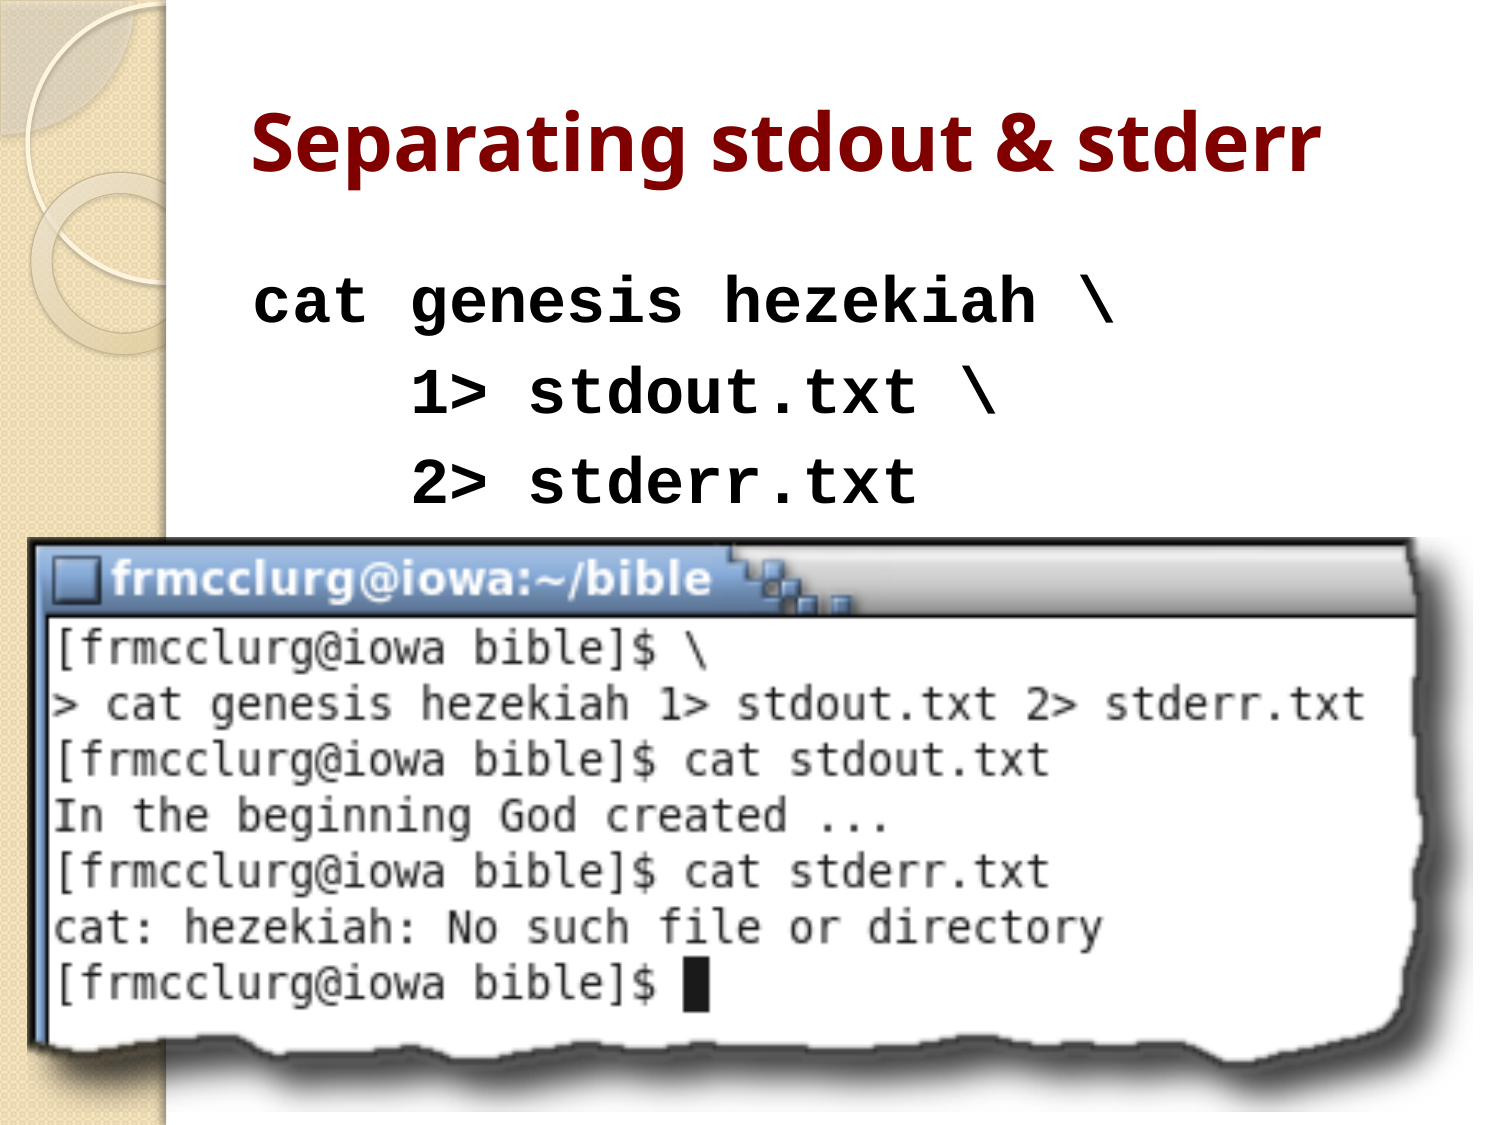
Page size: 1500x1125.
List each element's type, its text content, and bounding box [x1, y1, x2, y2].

picture [27, 537, 1473, 1113]
list cat genesis hezekiah \ 1> stdout.txt \ 2> stderr.txt [225, 249, 1466, 525]
title Separating stdout & stderr [235, 45, 1466, 233]
